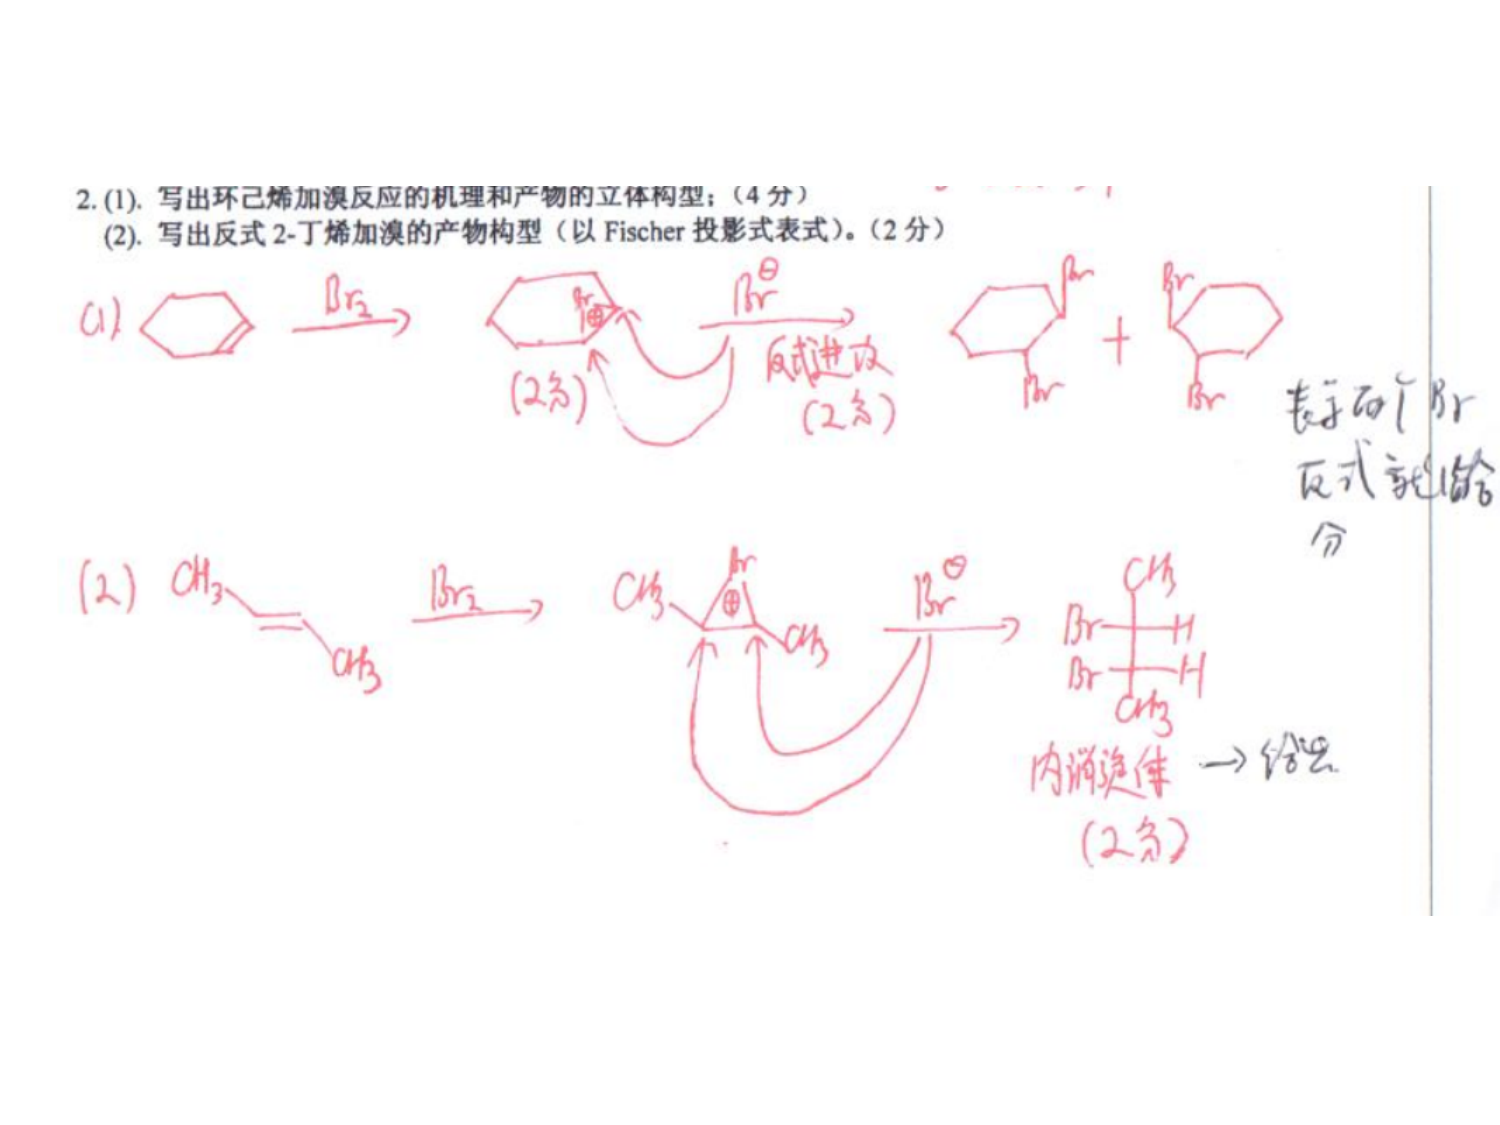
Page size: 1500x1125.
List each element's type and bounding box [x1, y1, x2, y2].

picture [57, 186, 1500, 916]
